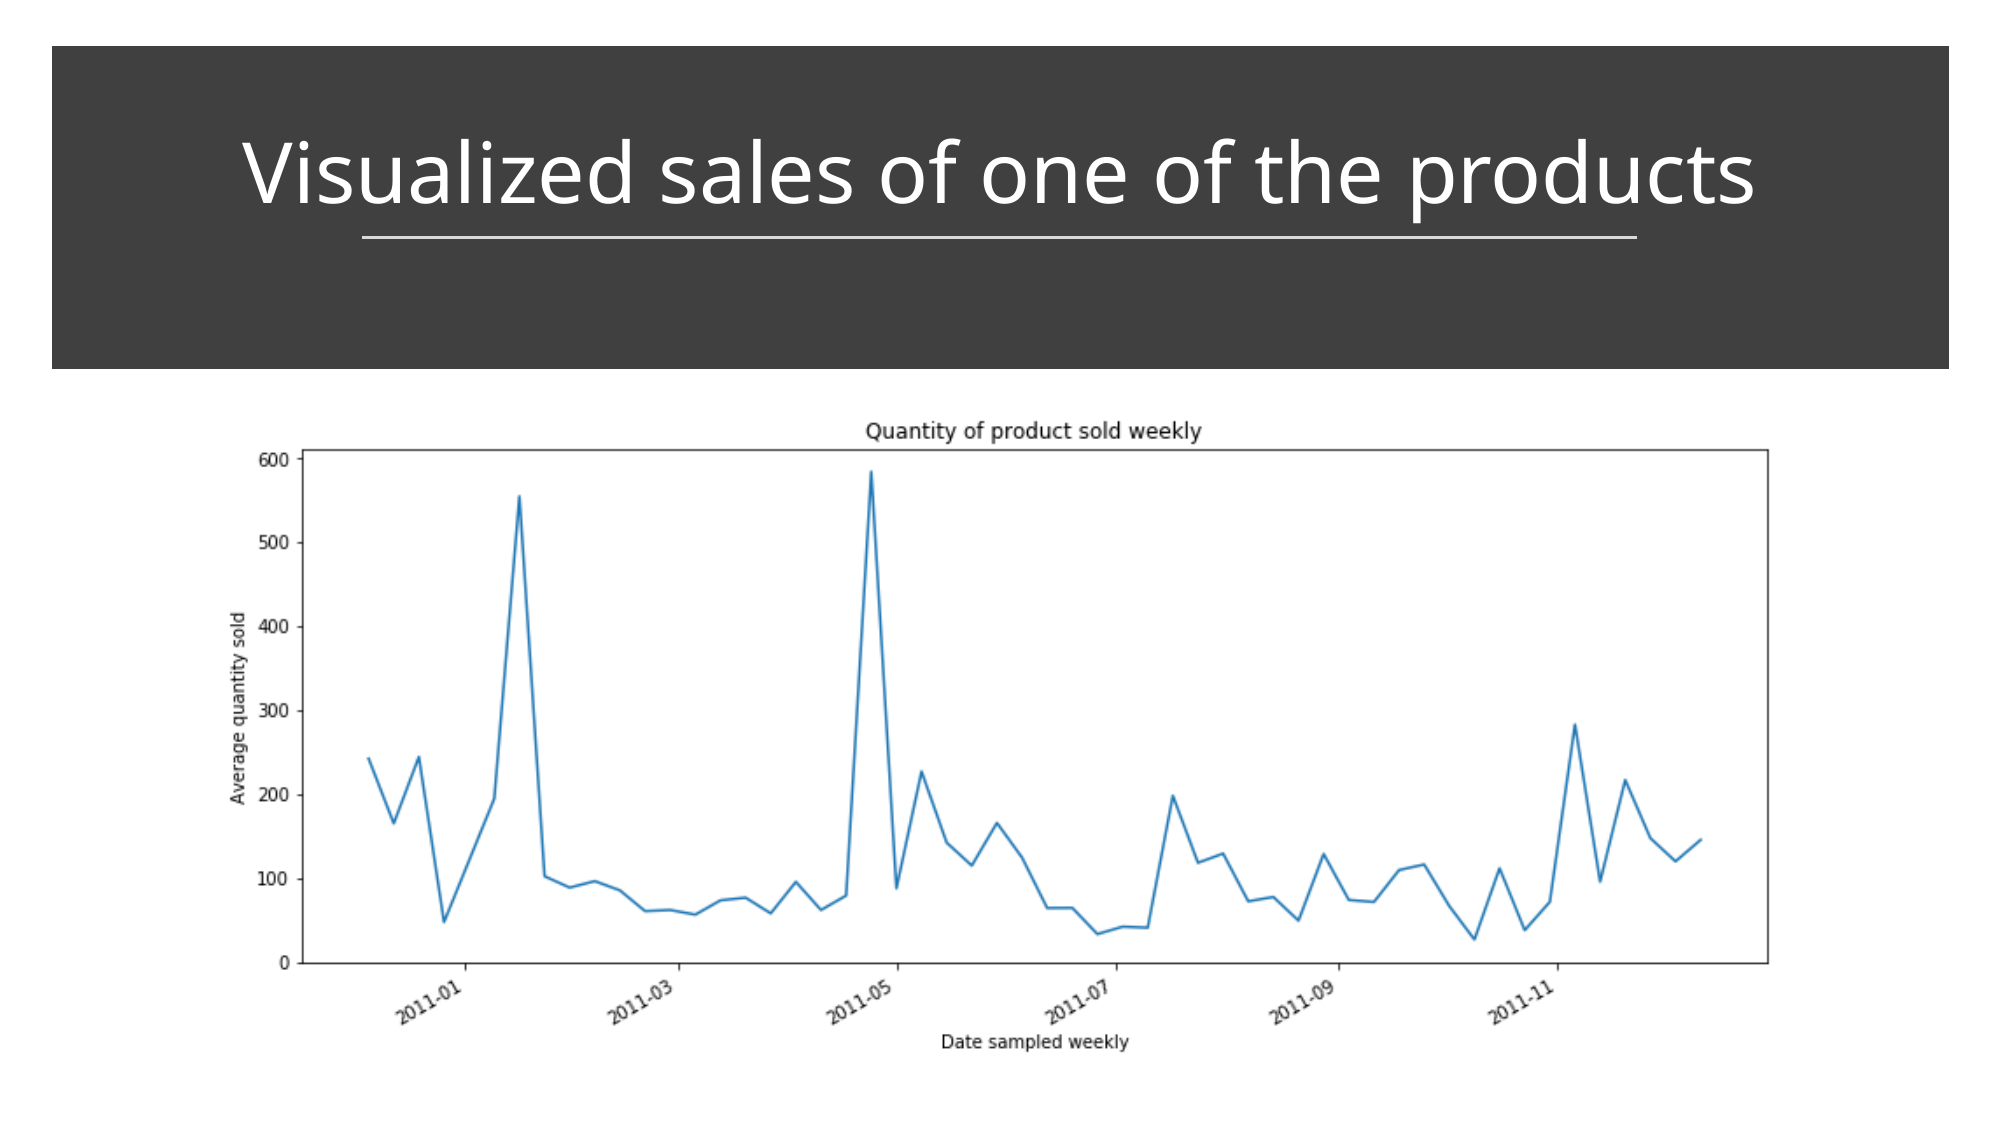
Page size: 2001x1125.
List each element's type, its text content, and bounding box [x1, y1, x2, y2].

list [185, 411, 1806, 1068]
title Visualized sales of one of the products [86, 76, 1914, 230]
text_box [61, 55, 1939, 360]
